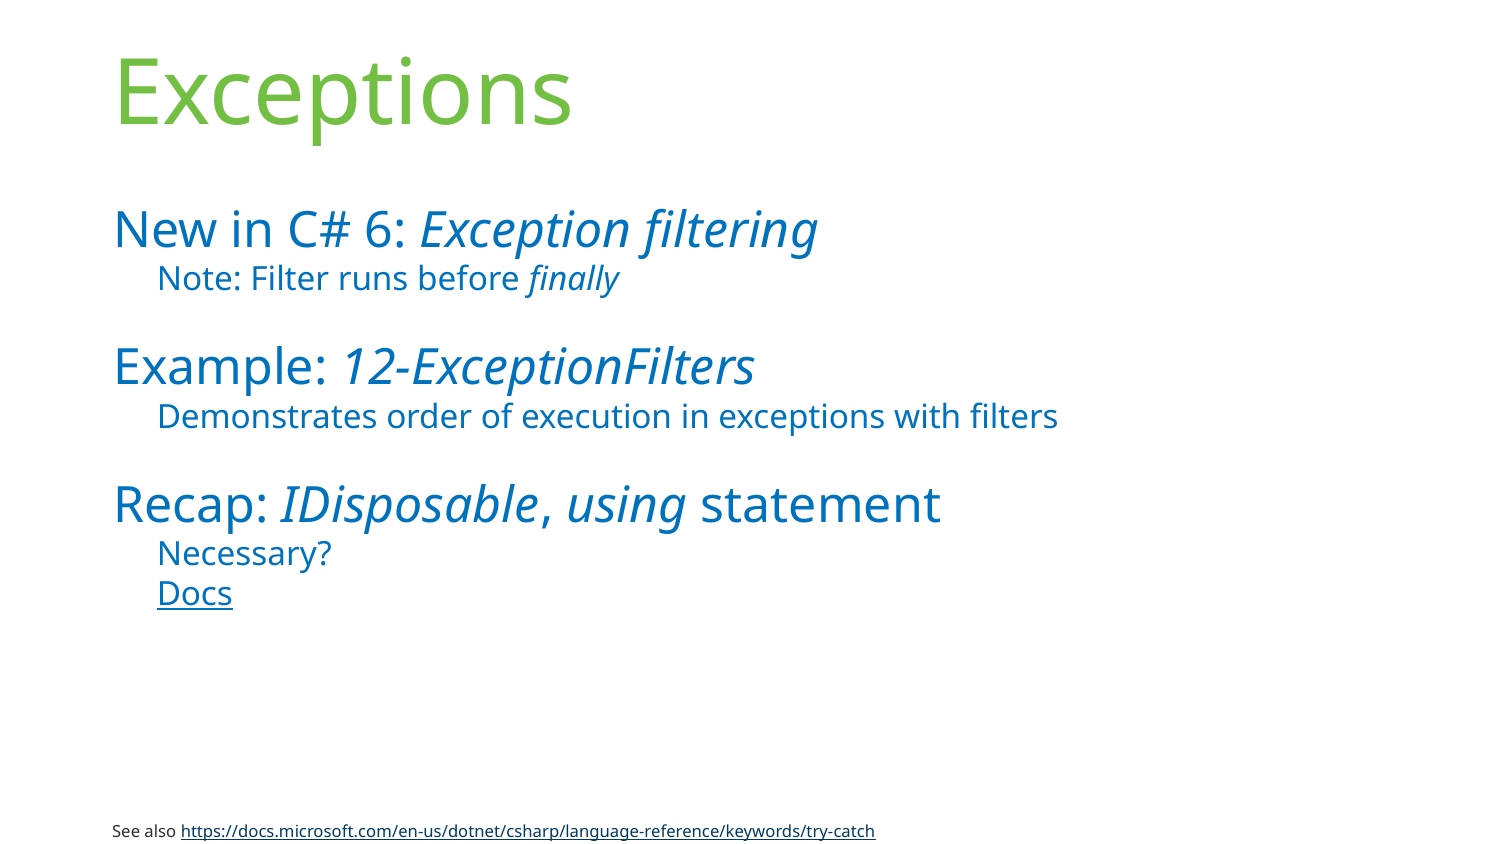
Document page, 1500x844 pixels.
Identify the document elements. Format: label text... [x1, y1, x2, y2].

title Exceptions [112, 32, 1459, 144]
list See also https://docs.microsoft.com/en-us/dotnet/csharp/language-reference/keywords/try-catch [112, 783, 1459, 844]
list New in C# 6: Exception filtering Note: Filter runs before finally Example: 12-ExceptionFilters Demonstrates order of execution in exceptions with filters Recap: IDisposable, using statement Necessary? Docs [112, 197, 1459, 783]
